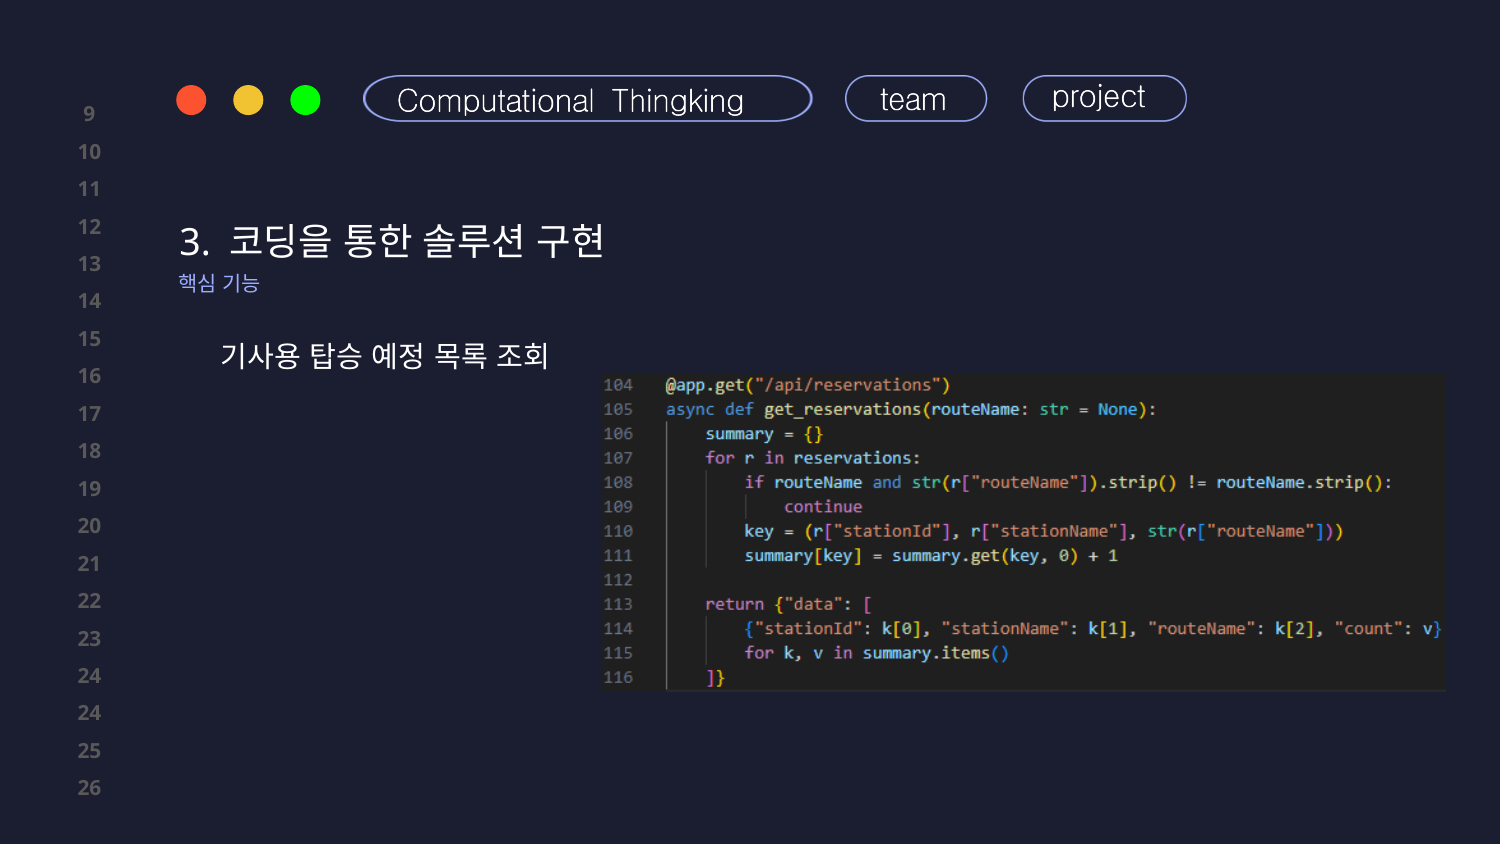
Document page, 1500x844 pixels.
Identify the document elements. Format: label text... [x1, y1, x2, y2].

text_box [176, 85, 206, 115]
text_box 핵심 기능 [163, 242, 472, 311]
picture [600, 374, 1446, 692]
picture [363, 64, 1187, 136]
text_box [234, 85, 263, 115]
text_box 기사용 탑승 예정 목록 조회 [205, 295, 602, 389]
text_box 9 10 11 12 13 14 15 16 17 18 19 20 21 22 23 24 24 25 26 [62, 73, 135, 830]
text_box [291, 85, 320, 115]
text_box 3. 코딩을 통한 솔루션 구현 [164, 167, 671, 278]
